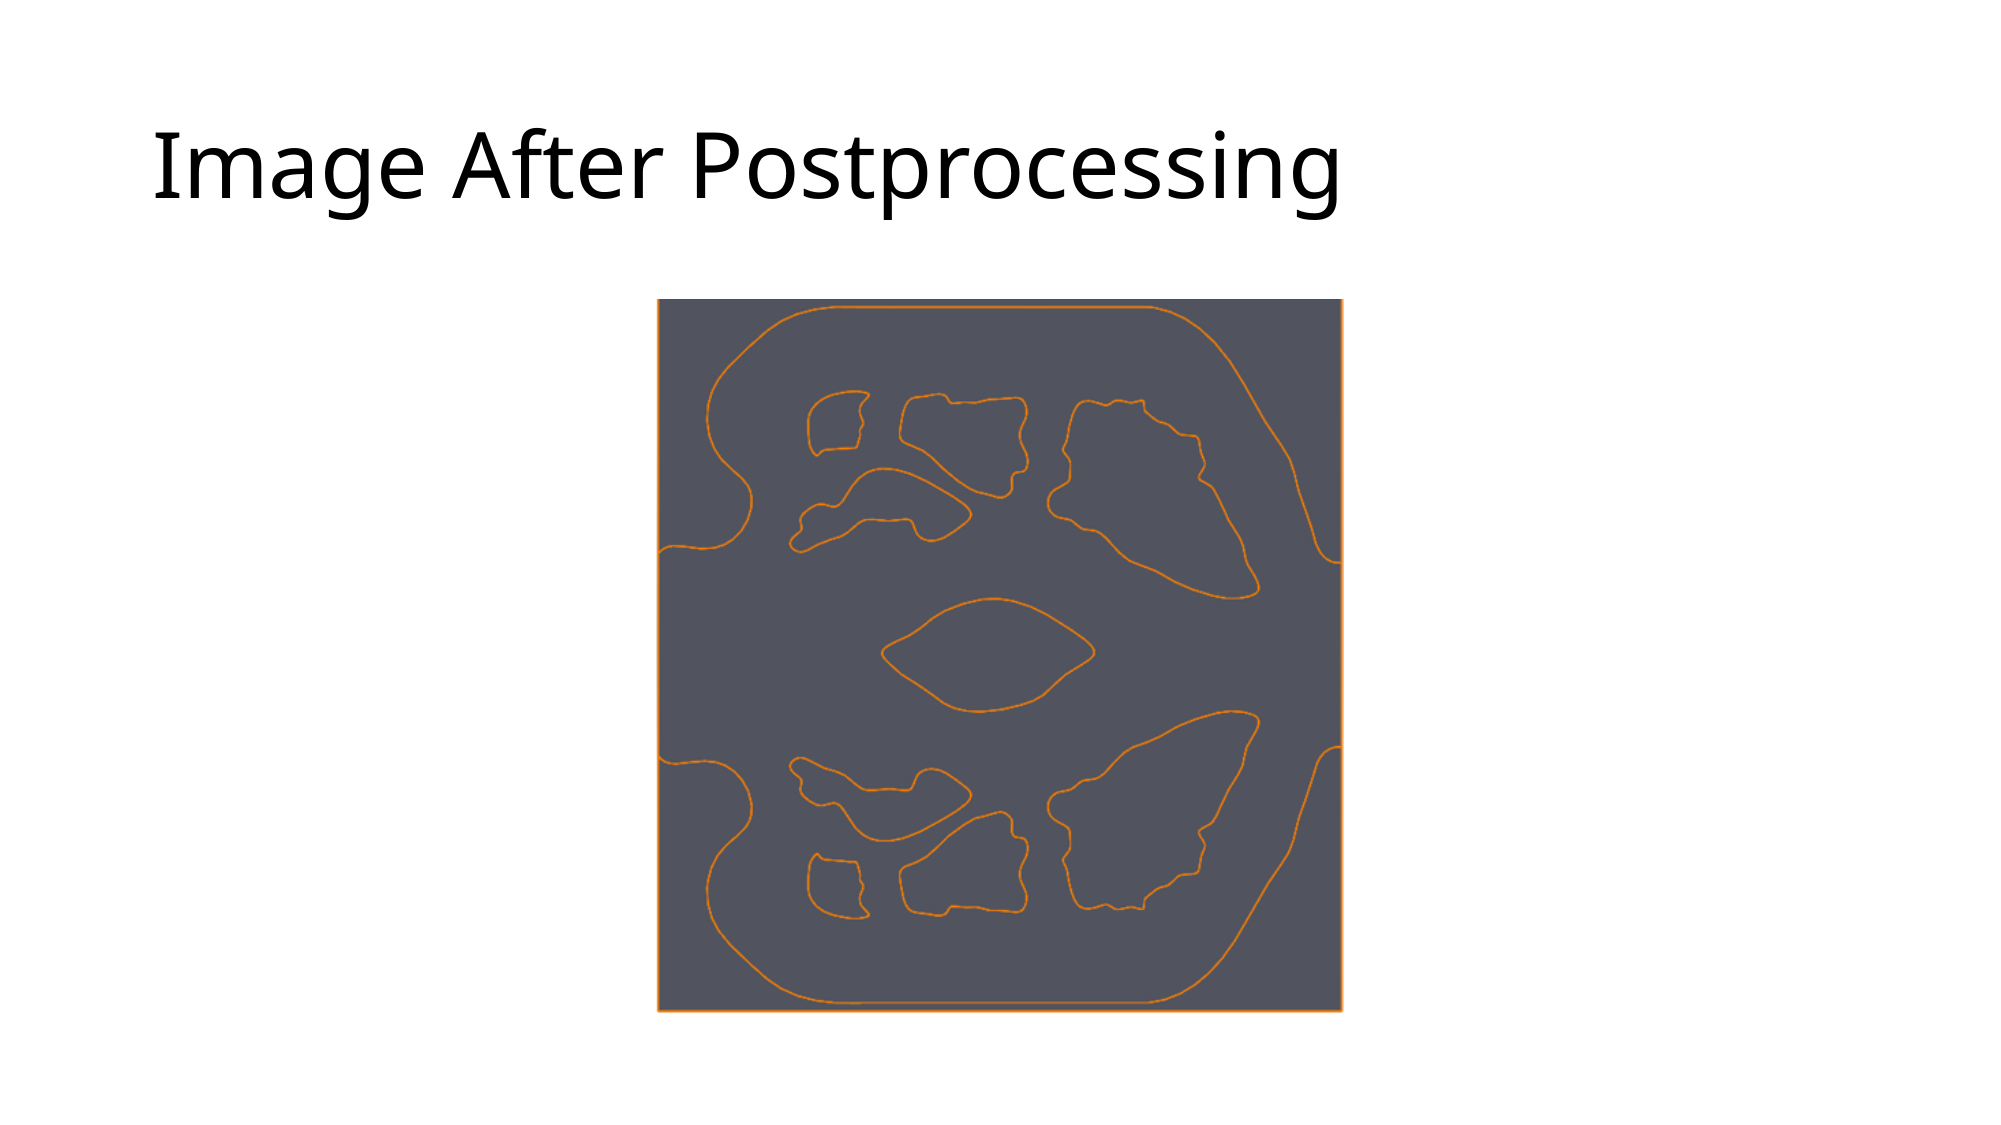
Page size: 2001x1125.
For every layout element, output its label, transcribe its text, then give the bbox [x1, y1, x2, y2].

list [655, 298, 1345, 1014]
title Image After Postprocessing [137, 59, 1863, 278]
